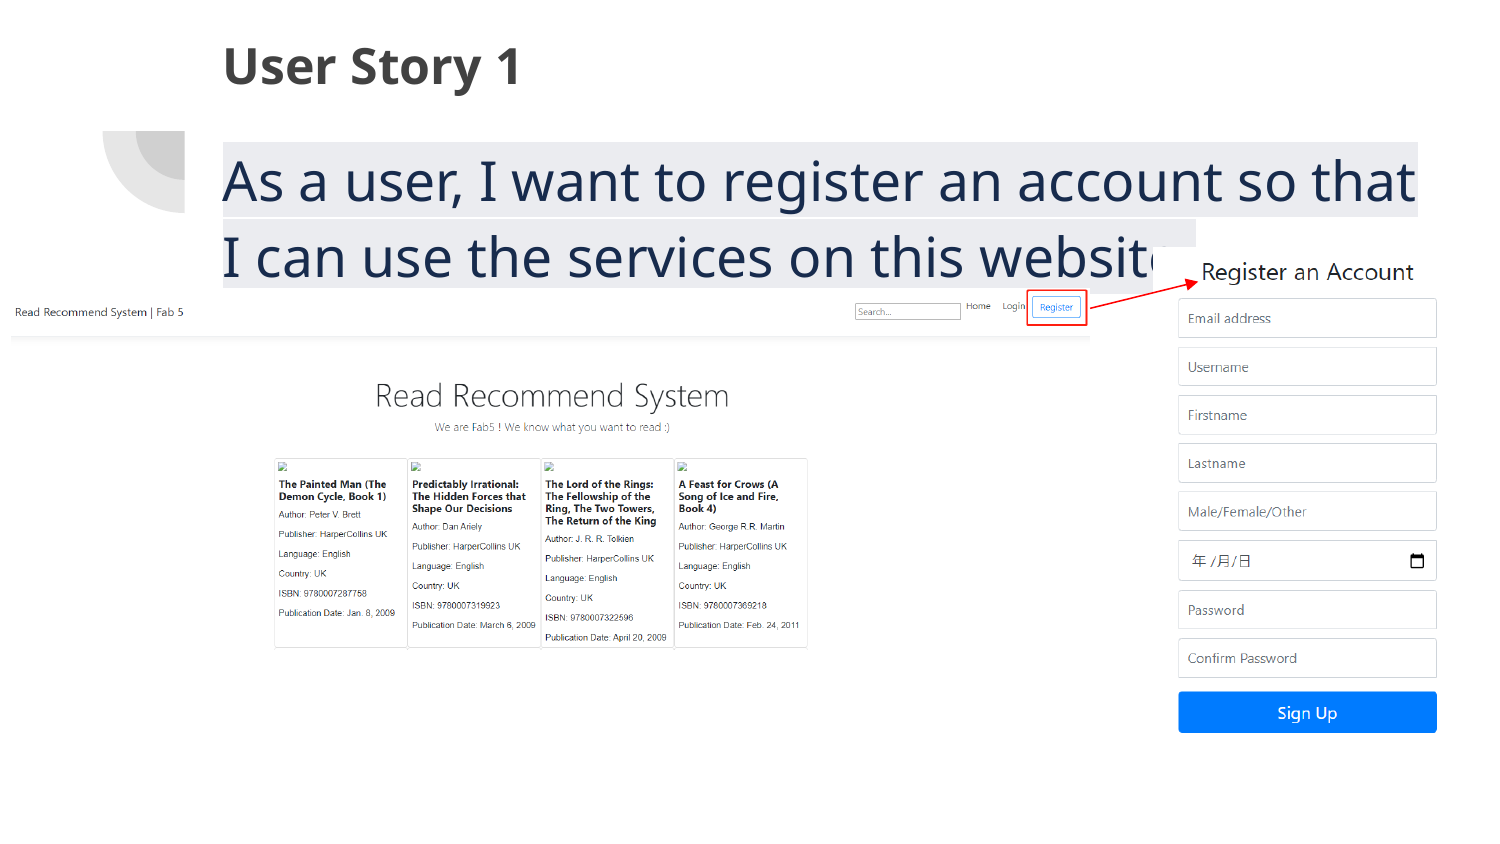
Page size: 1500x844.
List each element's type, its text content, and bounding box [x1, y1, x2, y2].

picture [11, 287, 1090, 650]
list As a user, I want to register an account so that I can use the services on this website. [207, 120, 1454, 189]
title User Story 1 [207, 19, 554, 120]
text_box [1089, 281, 1199, 309]
picture [1153, 247, 1454, 755]
